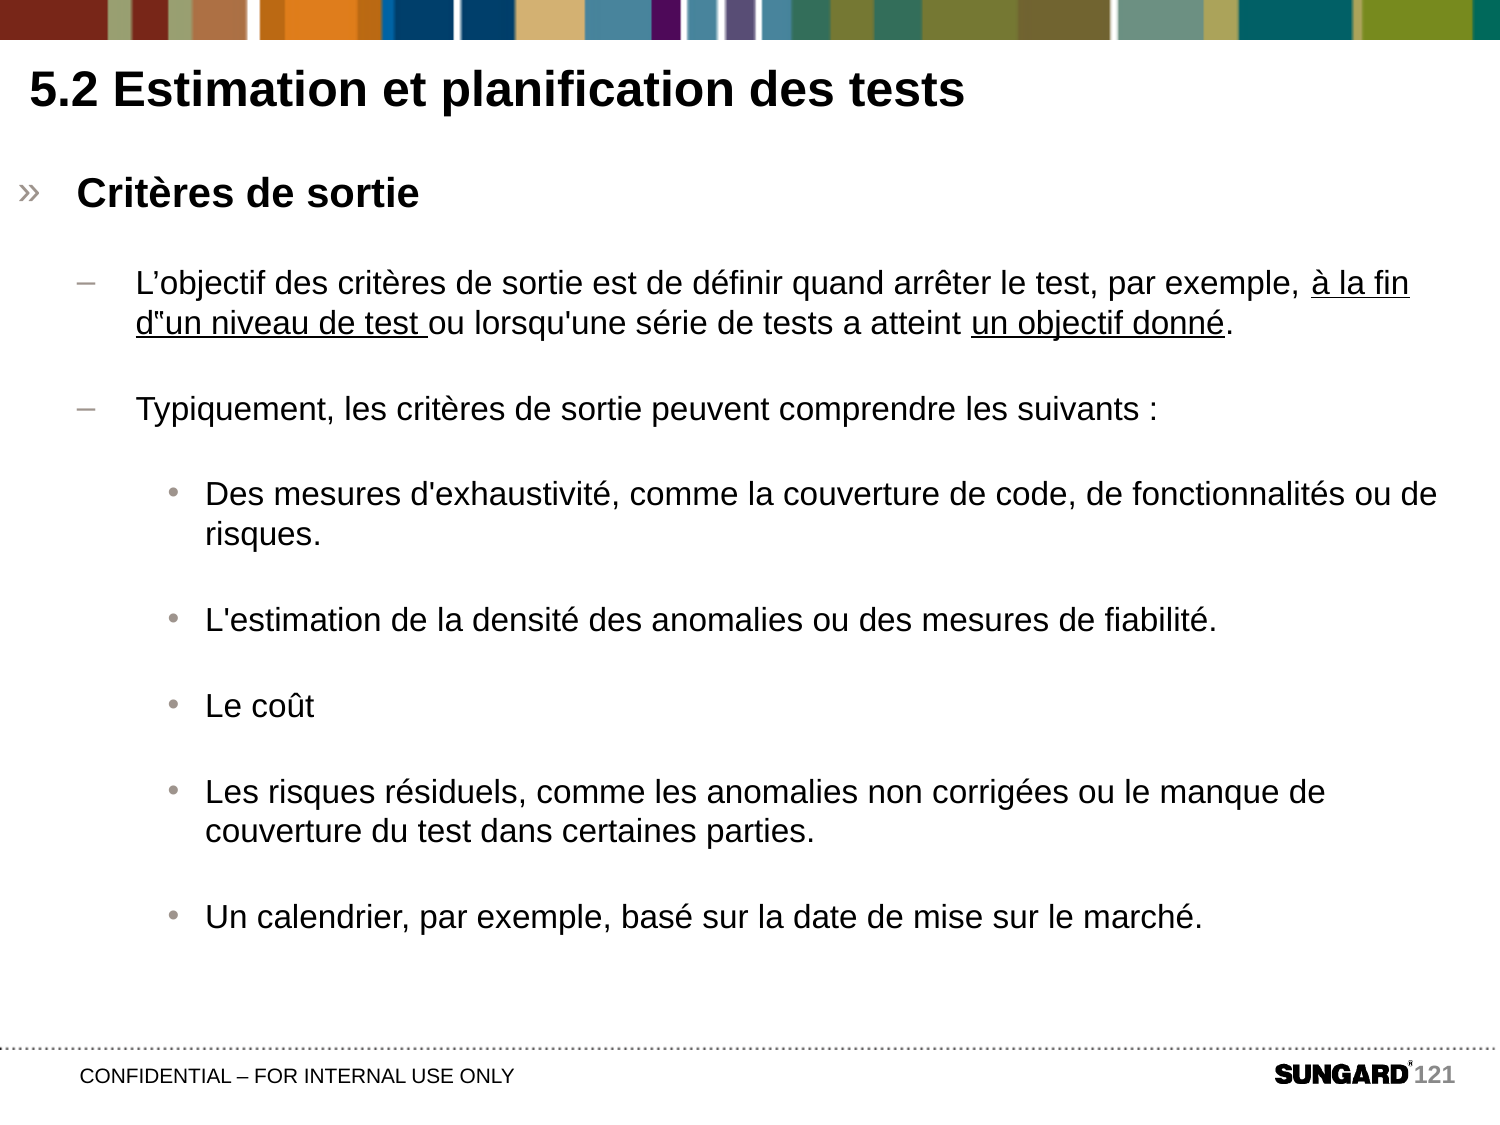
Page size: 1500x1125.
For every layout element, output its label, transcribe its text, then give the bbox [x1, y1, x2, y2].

picture [0, 1043, 1500, 1050]
text_box 121 [1396, 1058, 1456, 1088]
title 5.2 Estimation et planification des tests [29, 55, 1456, 146]
list Critères de sortie L’objectif des critères de sortie est de définir quand arrêter le test, par exemple, à la fin d‟un niveau de test ou lorsqu'une série de tests a atteint un objectif donné. Typiquement, les critères de sortie peuvent comprendre les suivants : Des mesures d'exhaustivité, comme la couverture de code, de fonctionnalités ou de risques. L'estimation de la densité des anomalies ou des mesures de fiabilité. Le coût Les risques résiduels, comme les anomalies non corrigées ou le manque de couverture du test dans certaines parties. Un calendrier, par exemple, basé sur la date de mise sur le marché. [17, 165, 1456, 1022]
picture [1275, 1060, 1396, 1084]
picture [0, 0, 1500, 40]
